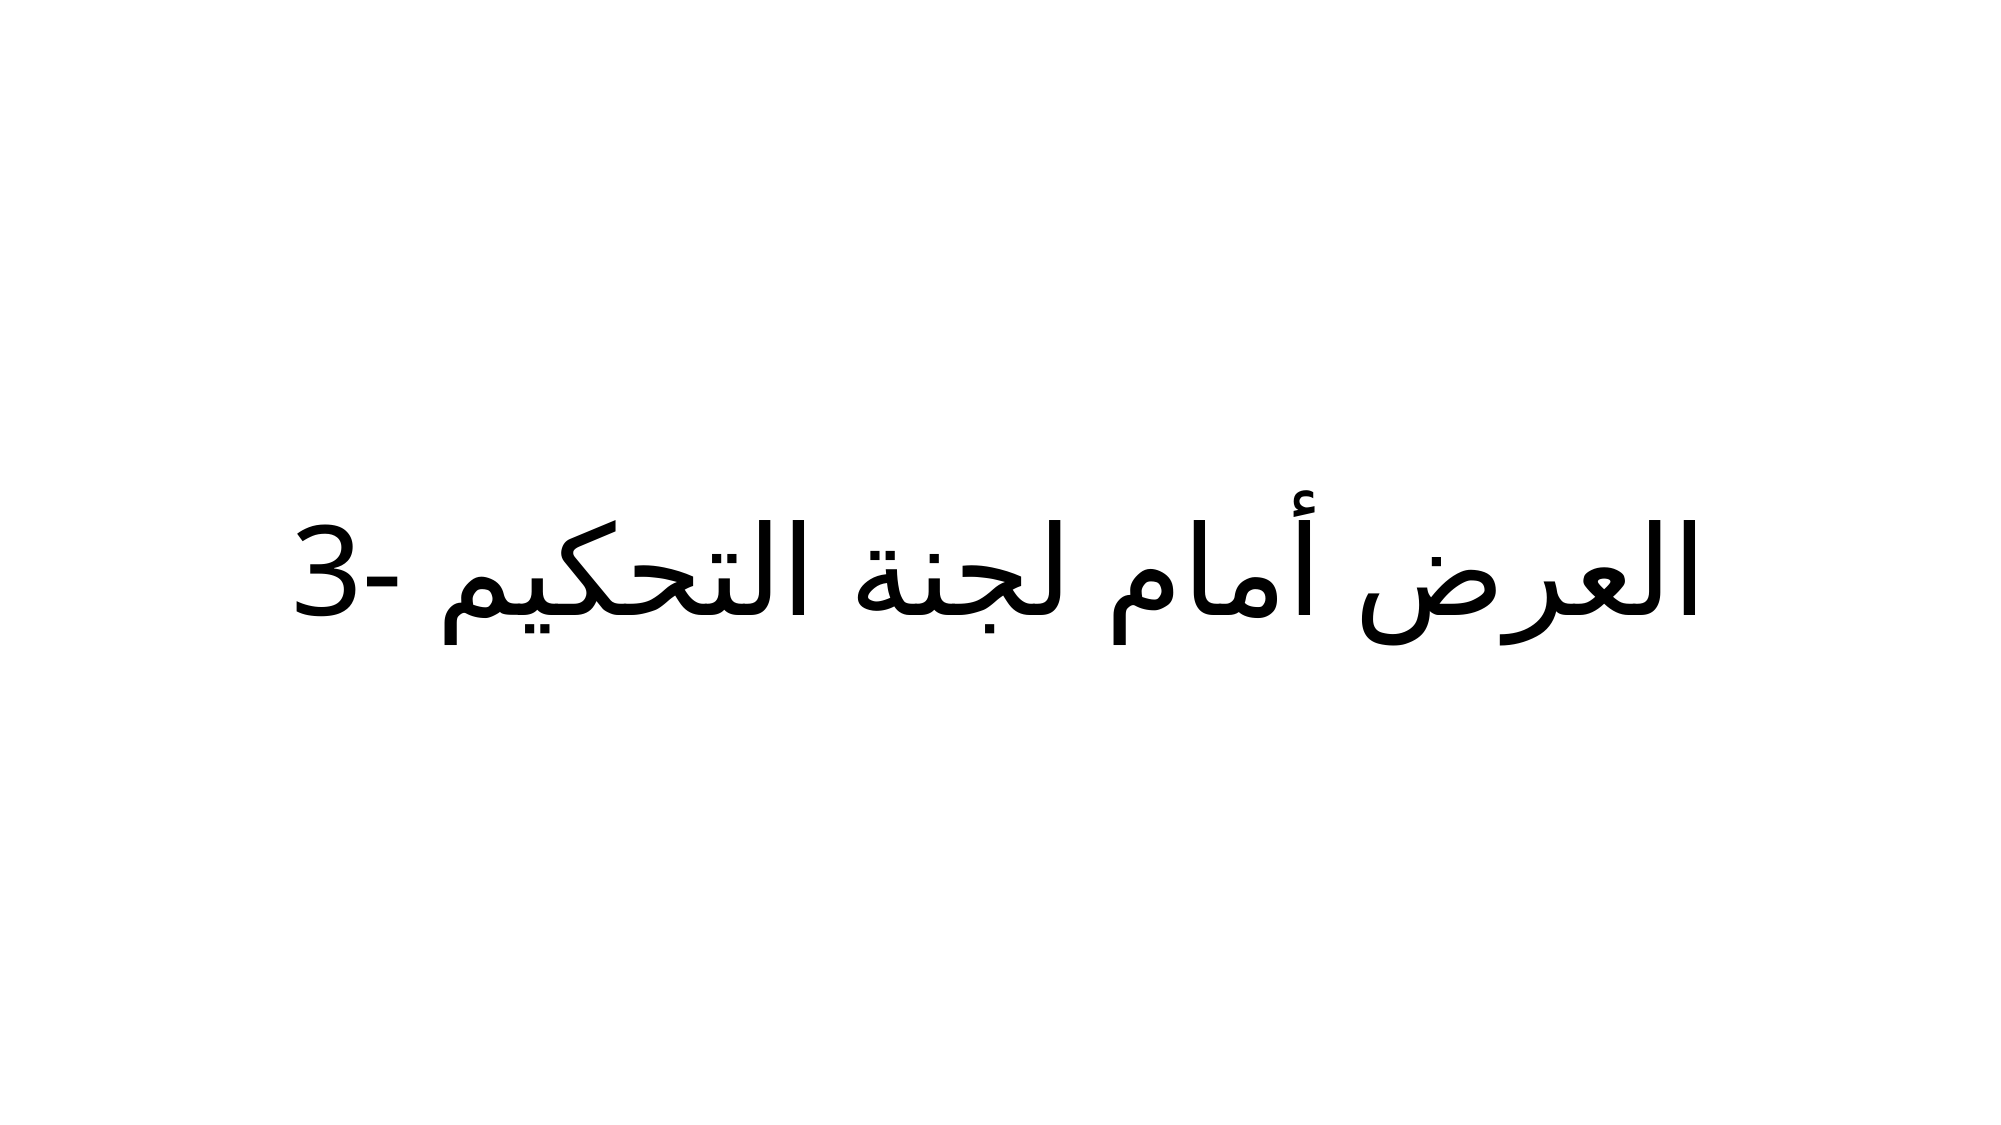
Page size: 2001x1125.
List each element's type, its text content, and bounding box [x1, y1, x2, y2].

title 3- العرض أمام لجنة التحكيم [249, 184, 1750, 650]
